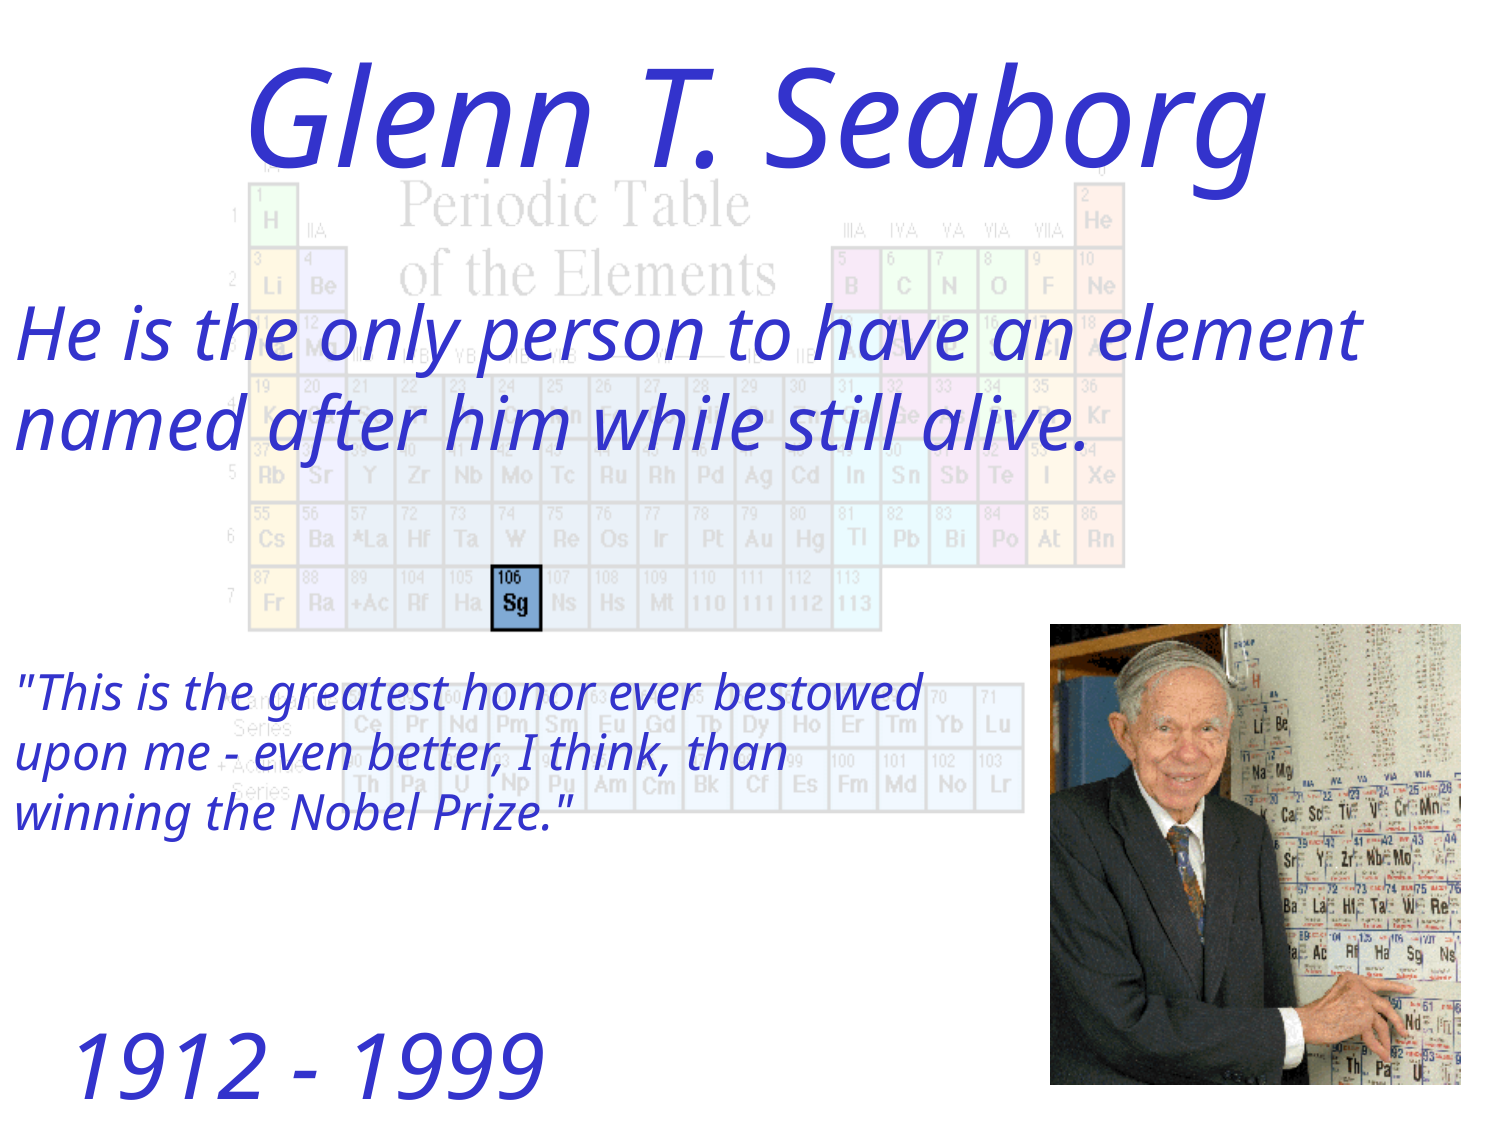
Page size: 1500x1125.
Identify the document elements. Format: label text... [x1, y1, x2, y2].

text_box "This is the greatest honor ever bestowed upon me - even better, I think, than winning the Nobel Prize." [0, 650, 1038, 850]
text_box 1912 - 1999 [0, 999, 613, 1125]
picture [0, 0, 1500, 287]
picture [0, 463, 1500, 1125]
text_box He is the only person to have an element named after him while still alive. [0, 287, 1500, 463]
title Glenn T. Seaborg [49, 0, 1463, 226]
